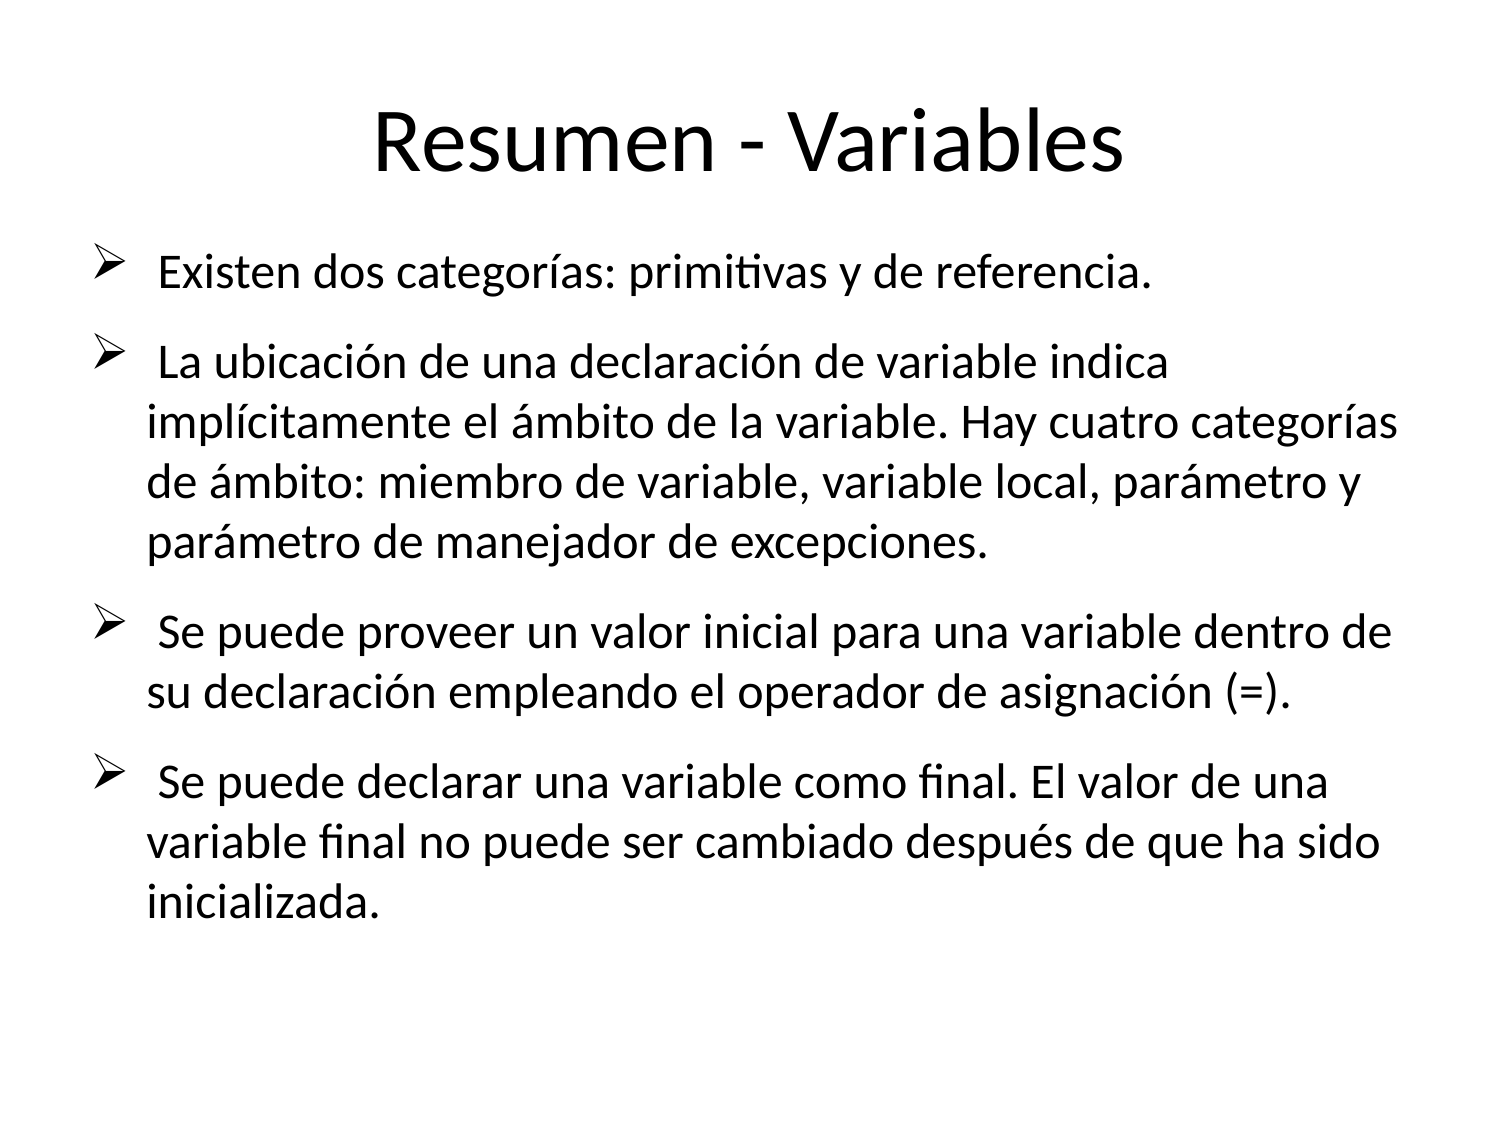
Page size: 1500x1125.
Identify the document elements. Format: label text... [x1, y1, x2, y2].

title Resumen - Variables [0, 66, 1500, 204]
subtitle Existen dos categorías: primitivas y de referencia. La ubicación de una declaración de variable indica implícitamente el ámbito de la variable. Hay cuatro categorías de ámbito: miembro de variable, variable local, parámetro y parámetro de manejador de excepciones. Se puede proveer un valor inicial para una variable dentro de su declaración empleando el operador de asignación (=). Se puede declarar una variable como final. El valor de una variable final no puede ser cambiado después de que ha sido inicializada. [75, 230, 1425, 1000]
